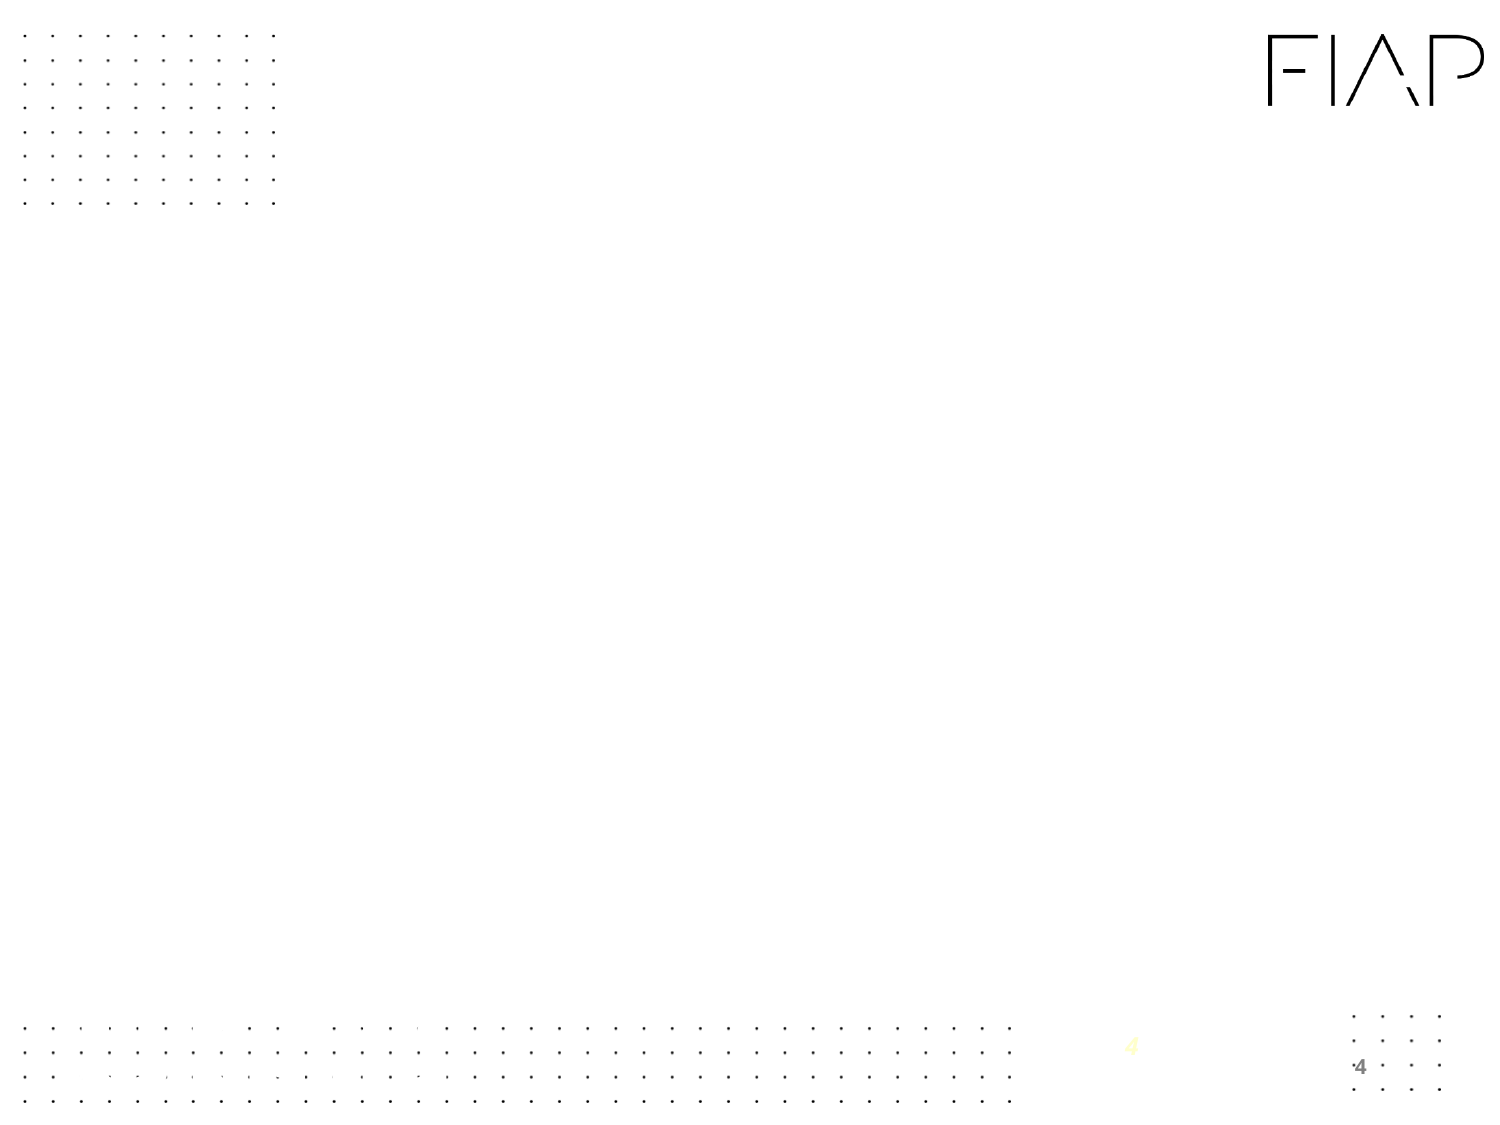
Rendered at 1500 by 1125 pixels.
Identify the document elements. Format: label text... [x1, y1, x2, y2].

picture [23, 1025, 1011, 1103]
list Autor: Prof. Jorge Surian jorge.surian@gmail.com [41, 999, 1459, 1059]
picture [1347, 1059, 1441, 1091]
picture [23, 34, 275, 205]
picture [1268, 34, 1484, 106]
